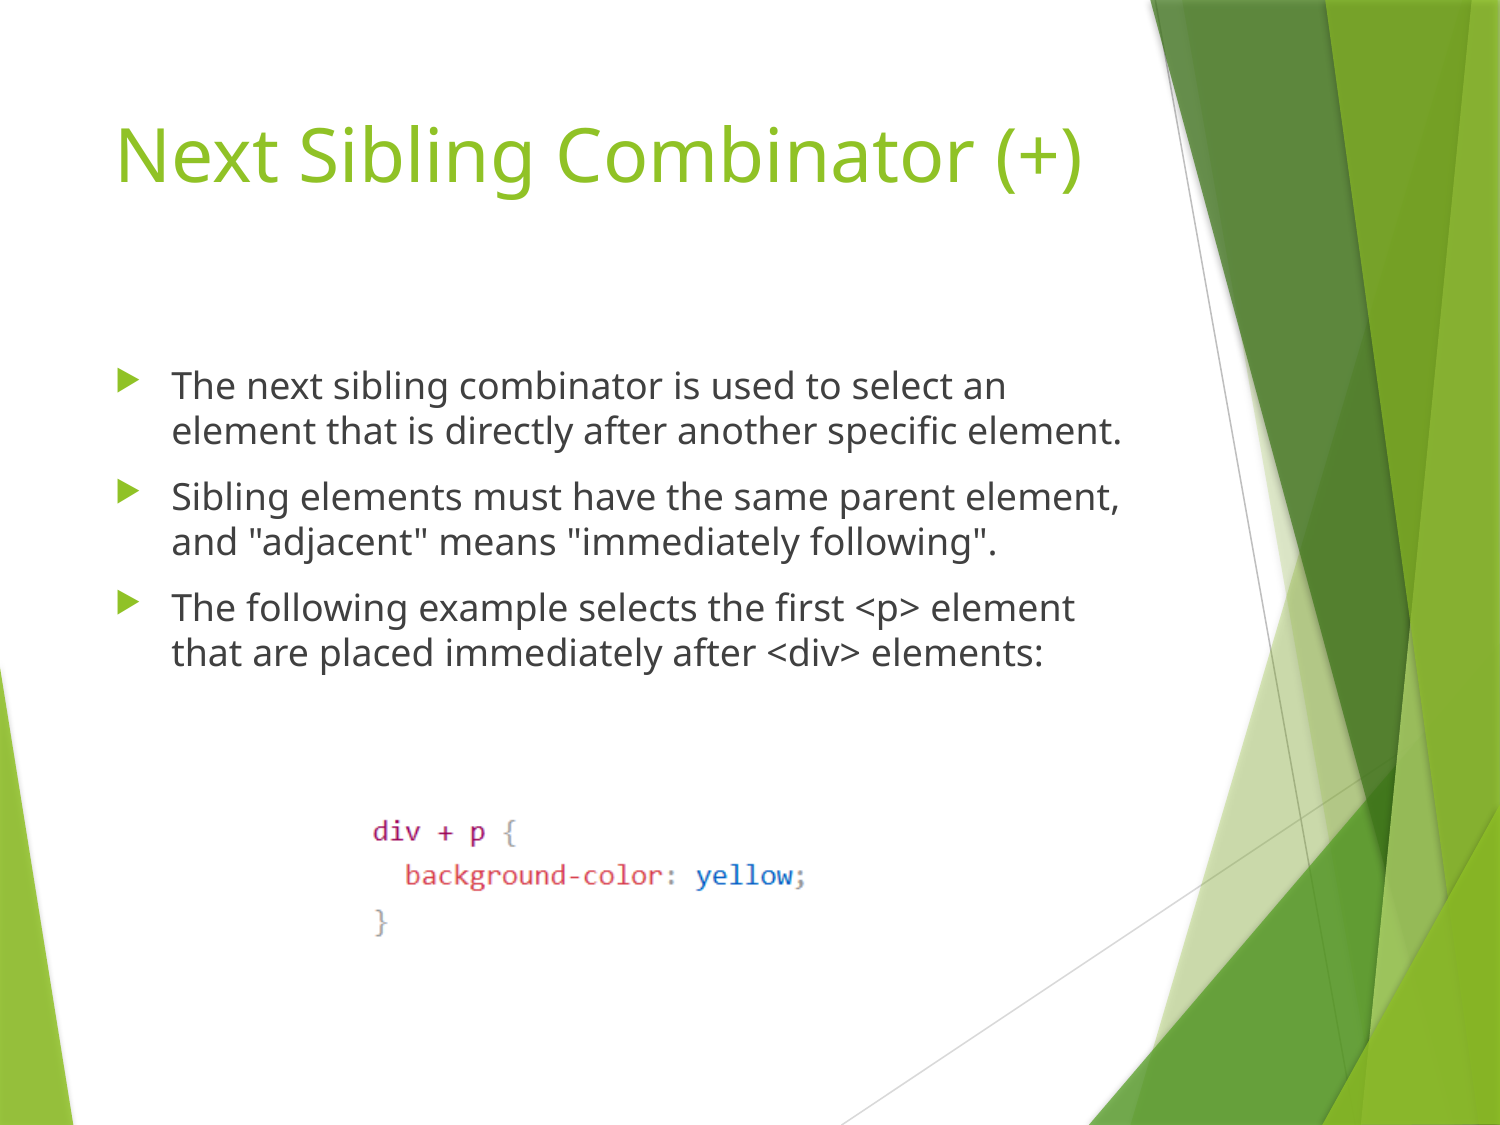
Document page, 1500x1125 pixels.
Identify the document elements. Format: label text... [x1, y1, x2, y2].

title Next Sibling Combinator (+) [99, 99, 1142, 317]
picture [358, 803, 893, 944]
list The next sibling combinator is used to select an element that is directly after another specific element. Sibling elements must have the same parent element, and "adjacent" means "immediately following". The following example selects the first <p> element that are placed immediately after <div> elements: [99, 354, 1142, 992]
